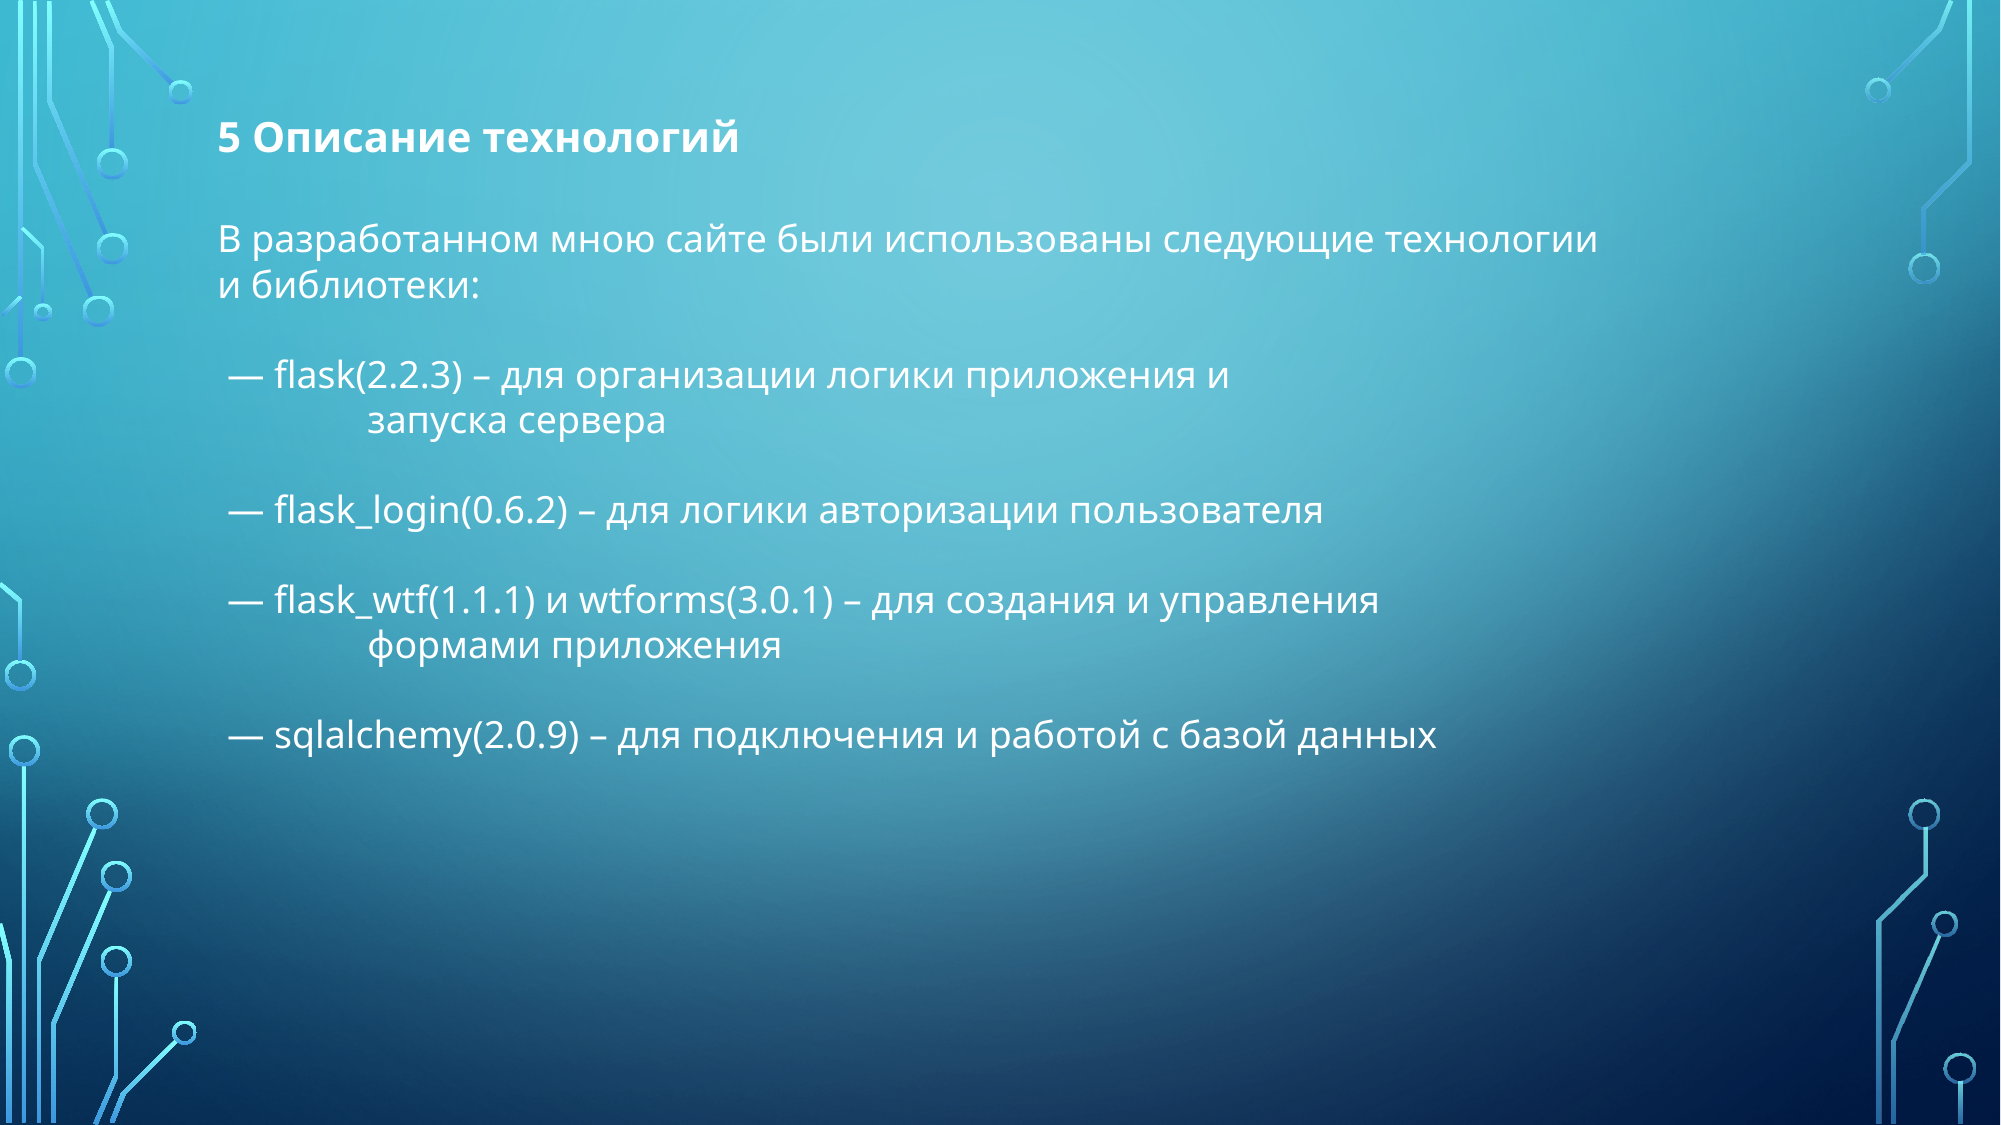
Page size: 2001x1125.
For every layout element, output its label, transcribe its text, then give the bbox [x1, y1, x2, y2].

text_box 5 Описание технологий В разработанном мною сайте были использованы следующие технологии и библиотеки: — flask(2.2.3) – для организации логики приложения и запуска сервера — flask_login(0.6.2) – для логики авторизации пользователя — flask_wtf(1.1.1) и wtforms(3.0.1) – для создания и управления формами приложения — sqlalchemy(2.0.9) – для подключения и работой с базой данных [52, 103, 1625, 1125]
